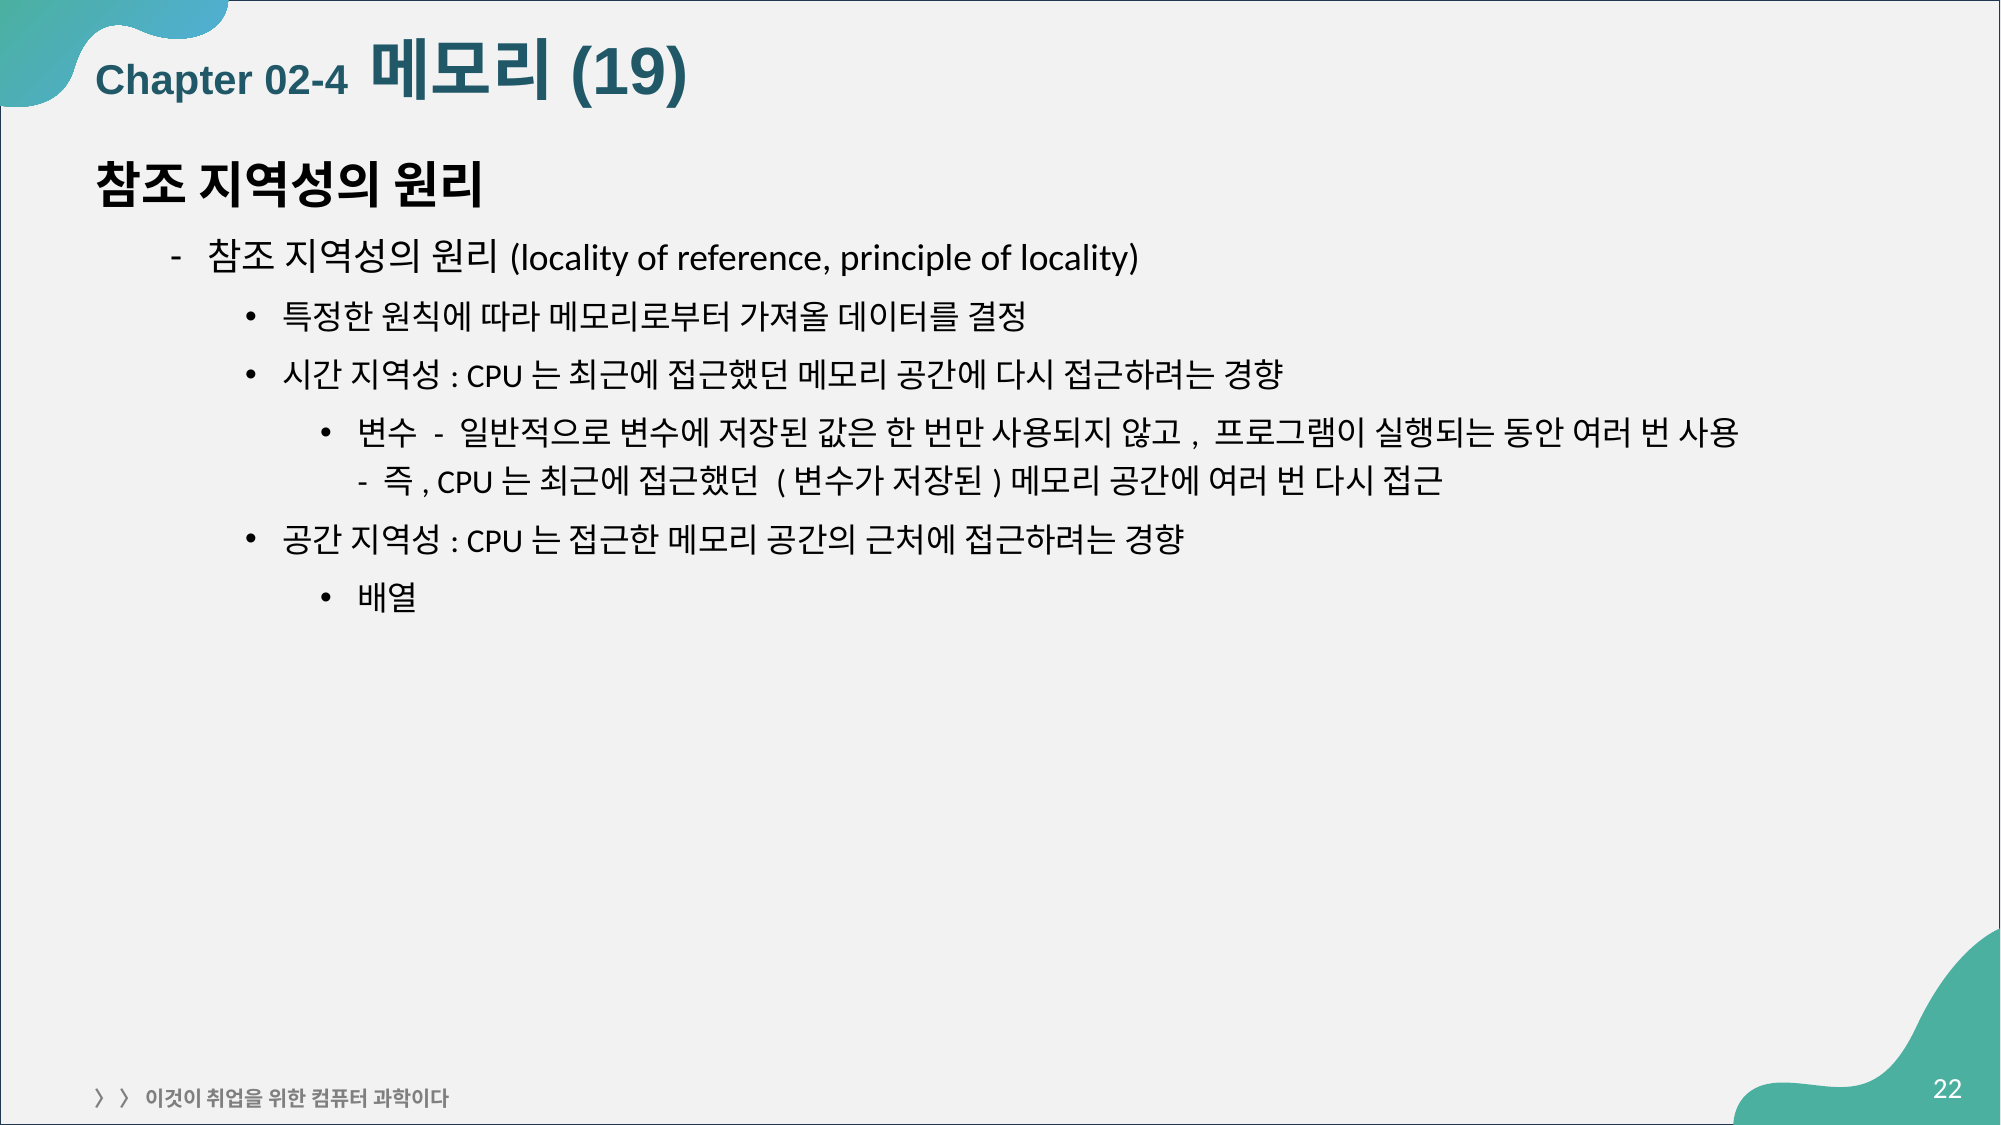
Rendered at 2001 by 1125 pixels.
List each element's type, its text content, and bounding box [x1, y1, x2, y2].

footer 〉 〉 이것이 취업을 위한 컴퓨터 과학이다 [79, 1078, 755, 1114]
title Chapter 02-4 메모리(19) [79, 17, 1931, 128]
slide_number ‹#› [1917, 1061, 1984, 1122]
list 참조 지역성의 원리 참조 지역성의 원리(locality of reference, principle of locality) 특정한 원칙에 따라 메모리로부터 가져올 데이터를 결정 시간 지역성: CPU는 최근에 접근했던 메모리 공간에 다시 접근하려는 경향 변수 - 일반적으로 변수에 저장된 값은 한 번만 사용되지 않고, 프로그램이 실행되는 동안 여러 번 사용 - 즉, CPU는 최근에 접근했던 (변수가 저장된)메모리 공간에 여러 번 다시 접근 공간 지역성: CPU는 접근한 메모리 공간의 근처에 접근하려는 경향 배열 [79, 133, 1931, 1035]
